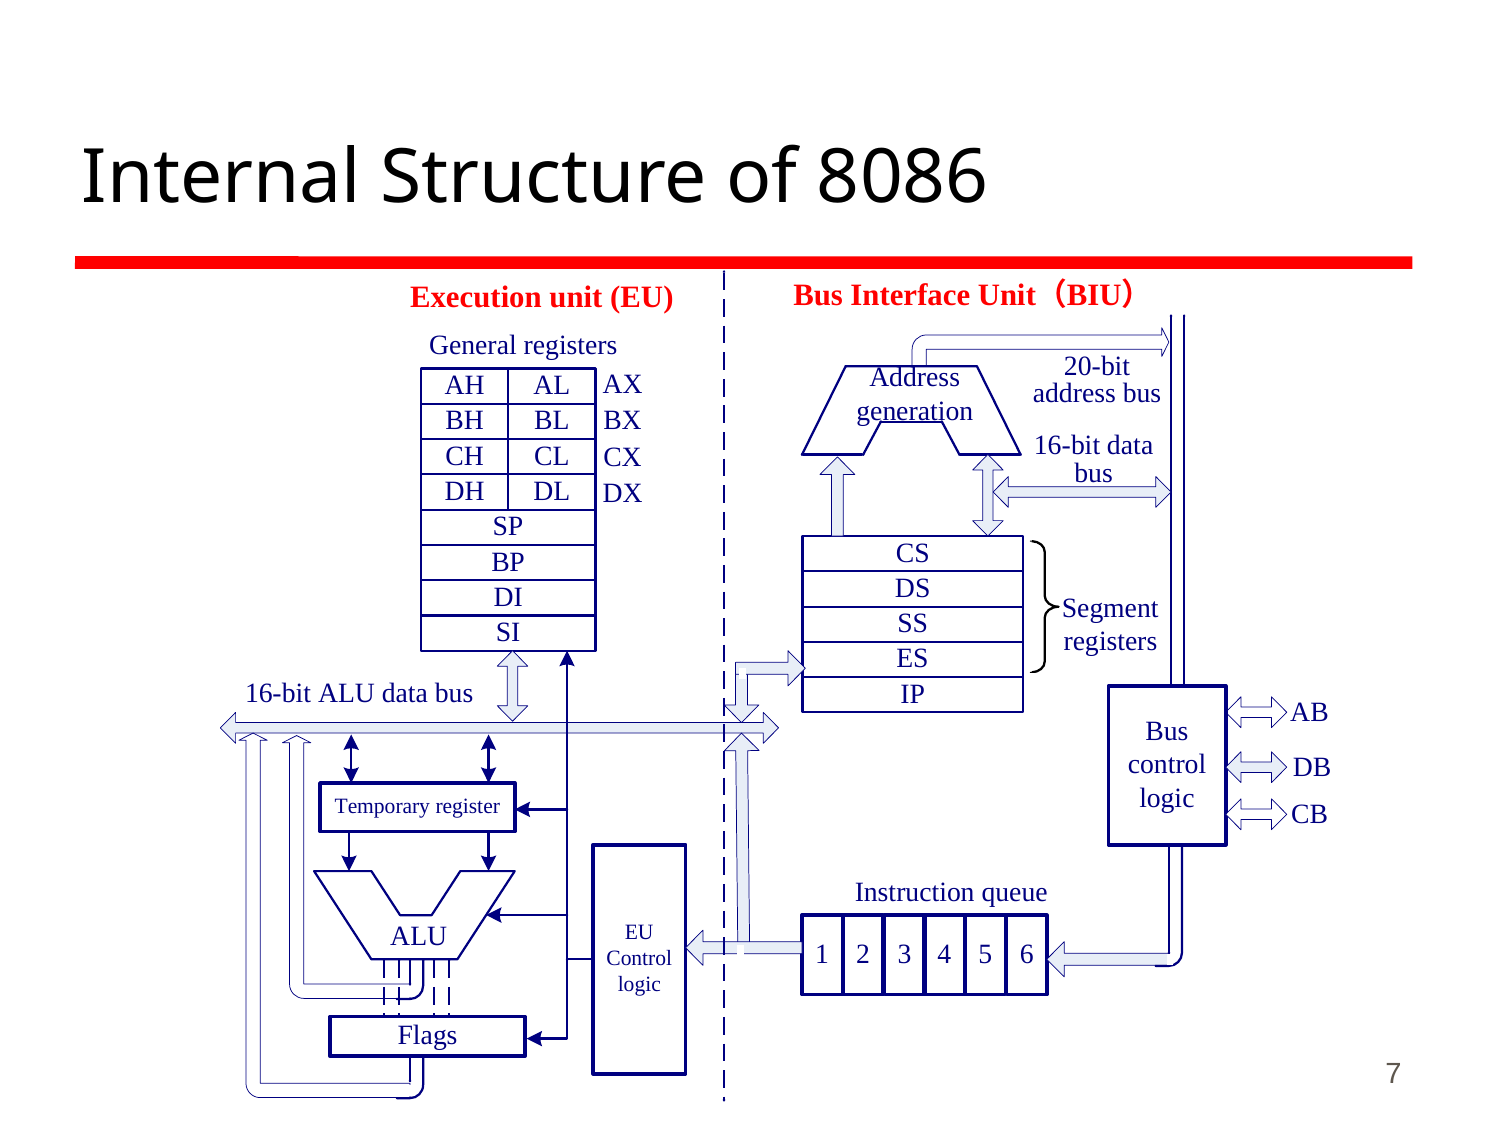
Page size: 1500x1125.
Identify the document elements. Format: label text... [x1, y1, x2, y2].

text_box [215, 256, 1358, 1109]
slide_number 7 [1363, 1021, 1417, 1098]
title Internal Structure of 8086 [66, 37, 1413, 226]
